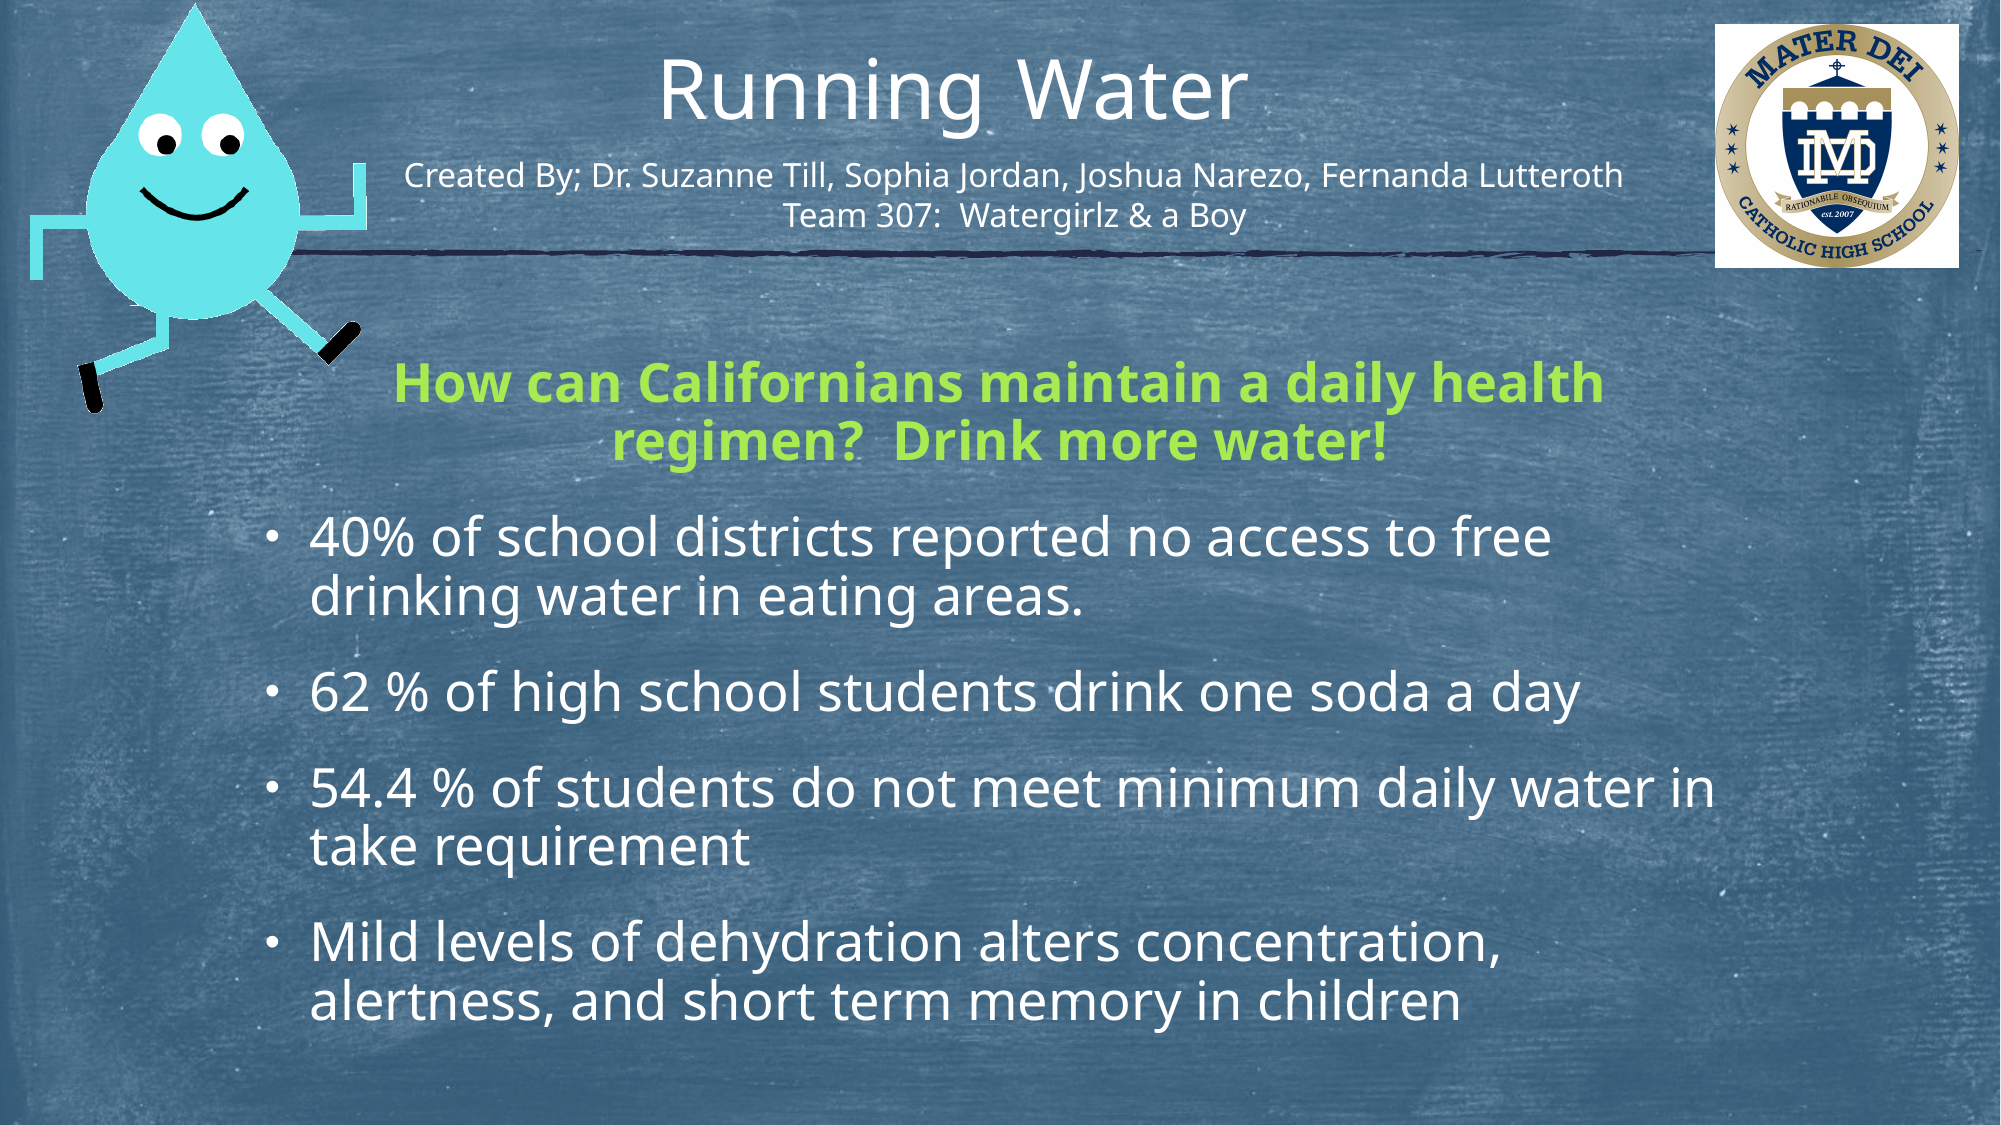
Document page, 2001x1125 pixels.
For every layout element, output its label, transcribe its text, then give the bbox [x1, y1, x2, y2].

picture [1715, 24, 1959, 268]
picture [0, 0, 628, 444]
text_box Created By; Dr. Suzanne Till, Sophia Jordan, Joshua Narezo, Fernanda Lutteroth Team 307: Watergirlz & a Boy [628, 146, 2000, 295]
text_box Running Water [628, 0, 1607, 146]
list How can Californians maintain a daily health regimen? Drink more water! 40% of school districts reported no access to free drinking water in eating areas. 62 % of high school students drink one soda a day 54.4 % of students do not meet minimum daily water in take requirement Mild levels of dehydration alters concentration, alertness, and short term memory in children [249, 347, 1751, 1085]
